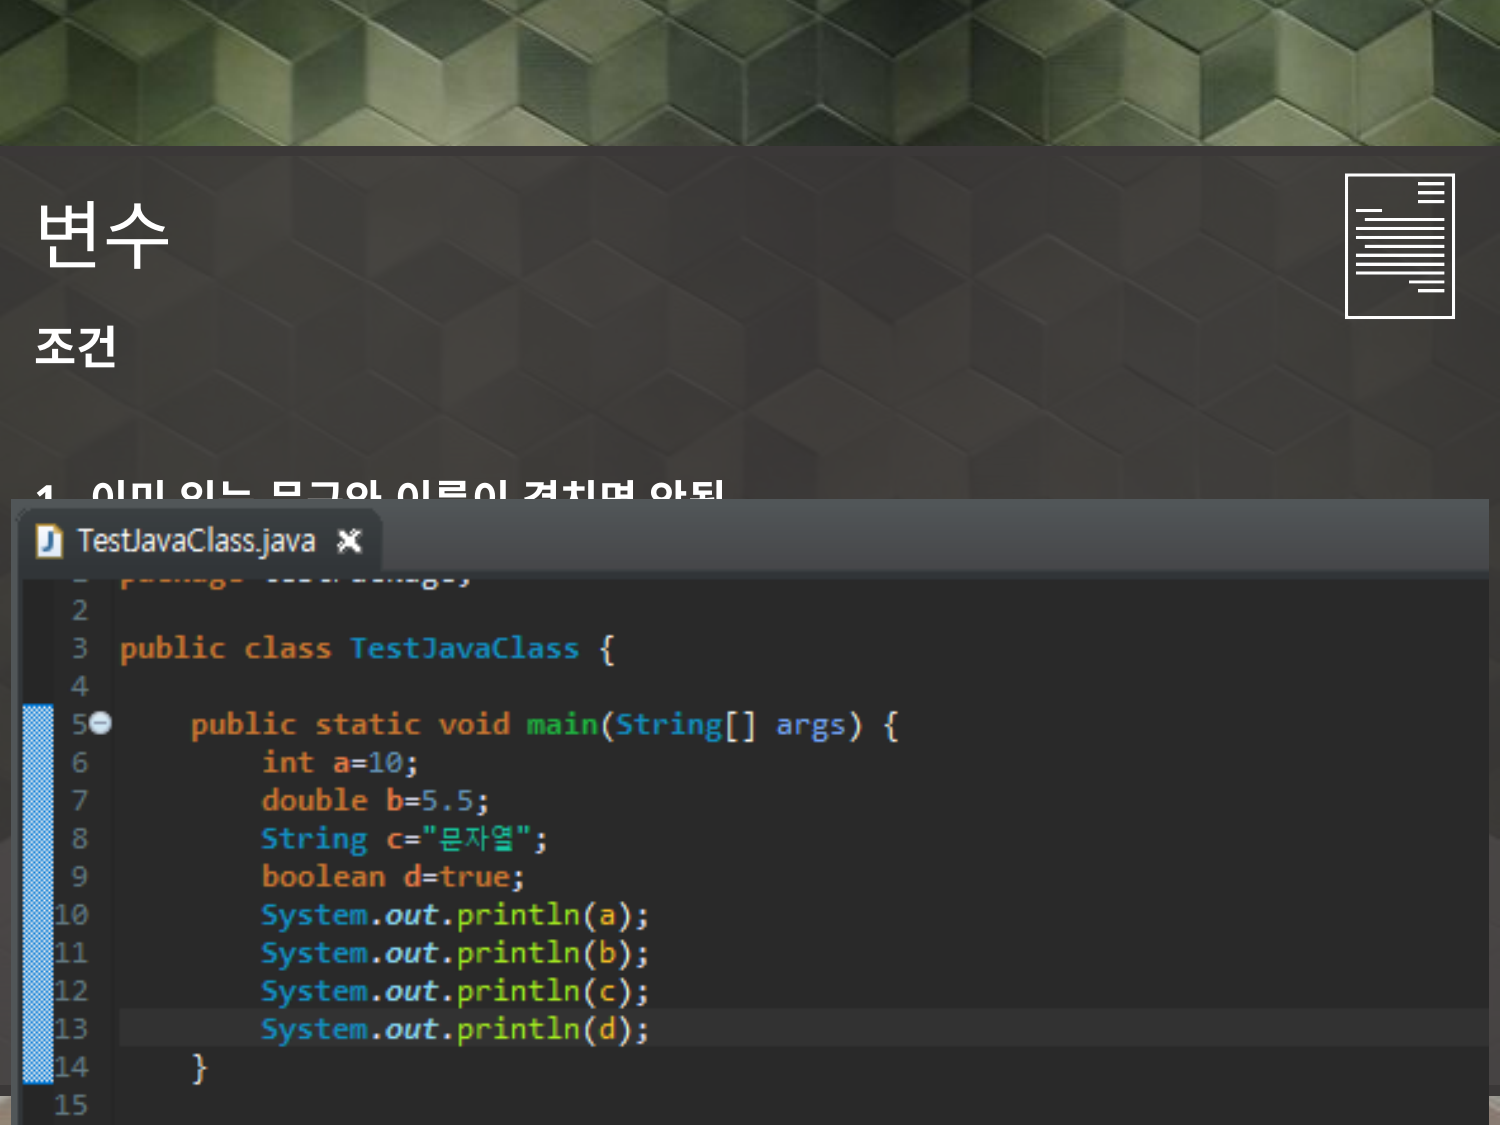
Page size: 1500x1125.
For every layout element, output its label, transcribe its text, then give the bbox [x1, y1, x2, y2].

picture [0, 499, 1500, 1125]
text_box 조건 이미 있는 문구와 이름이 겹치면 안됨. “_”를 제외한 특수문자는 금지. 숫자가 첫글자로 나올수는 없음. [19, 310, 1452, 499]
list 변수 [19, 191, 1296, 310]
picture [0, 0, 1500, 146]
picture [1296, 157, 1500, 365]
